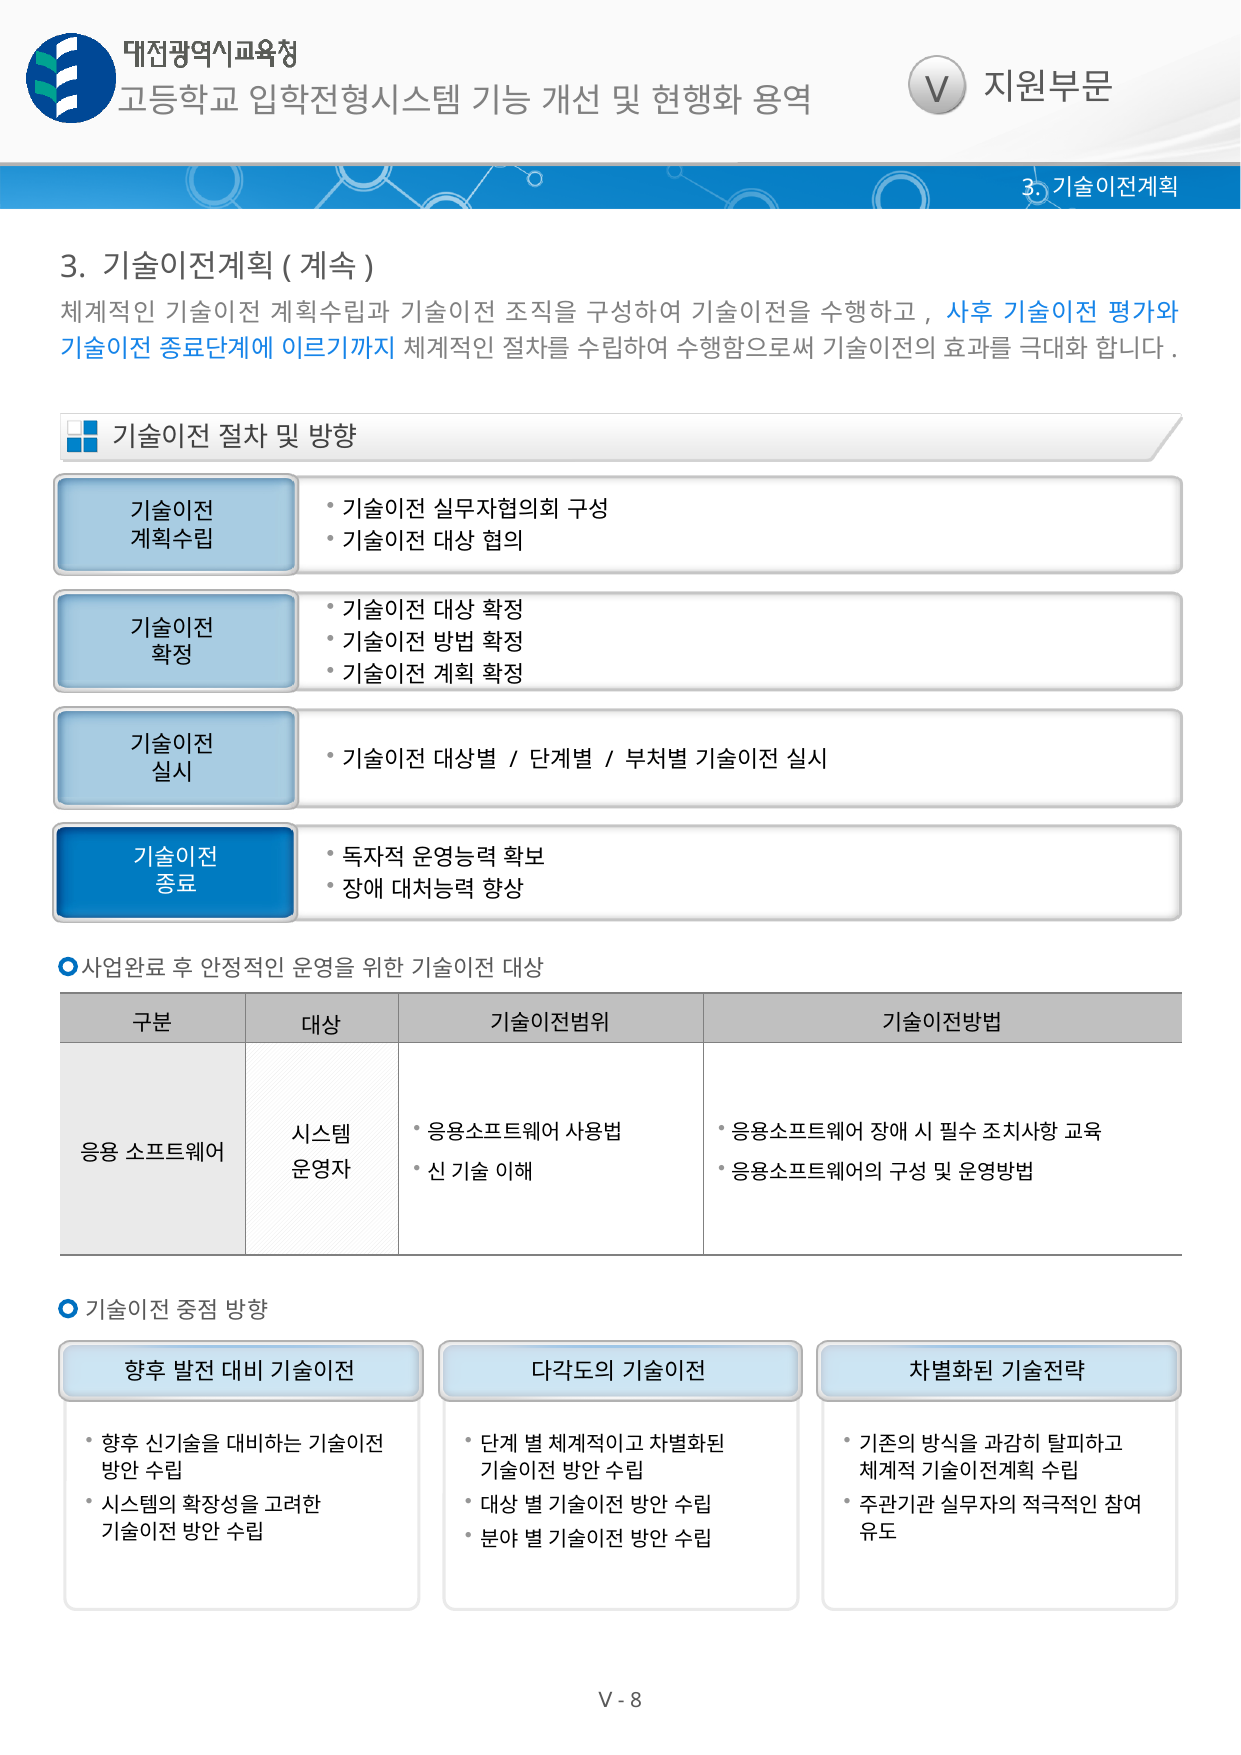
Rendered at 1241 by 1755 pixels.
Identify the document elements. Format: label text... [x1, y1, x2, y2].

picture [26, 33, 116, 123]
picture [124, 39, 296, 68]
text_box 3. 기술이전계획(계속) 체계적인 기술이전 계획수립과 기술이전 조직을 구성하여 기술이전을 수행하고, 사후 기술이전 평가와 기술이전 종료단계에 이르기까지 체계적인 절차를 수립하여 수행함으로써 기술이전의 효과를 극대화 합니다. [60, 245, 1180, 363]
text_box 3. 기술이전계획 [421, 172, 1181, 200]
table_cell 시스템 운영자 [246, 1043, 398, 1254]
table_header 구분 [60, 994, 245, 1042]
table_cell 응용소프트웨어 장애 시 필수 조치사항 교육 응용소프트웨어의 구성 및 운영방법 [704, 1043, 1182, 1254]
table_cell 응용 소프트웨어 [60, 1043, 245, 1254]
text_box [47, 1331, 1191, 1610]
table_cell 응용소프트웨어 사용법 신 기술 이해 [399, 1043, 703, 1254]
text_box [59, 952, 540, 982]
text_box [43, 466, 1195, 937]
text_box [60, 1294, 267, 1324]
picture [0, 0, 1241, 1755]
table_header 기술이전방법 [704, 994, 1182, 1042]
table_header 기술이전범위 [399, 994, 703, 1042]
table_header 대상 [246, 994, 398, 1042]
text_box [57, 411, 1183, 462]
